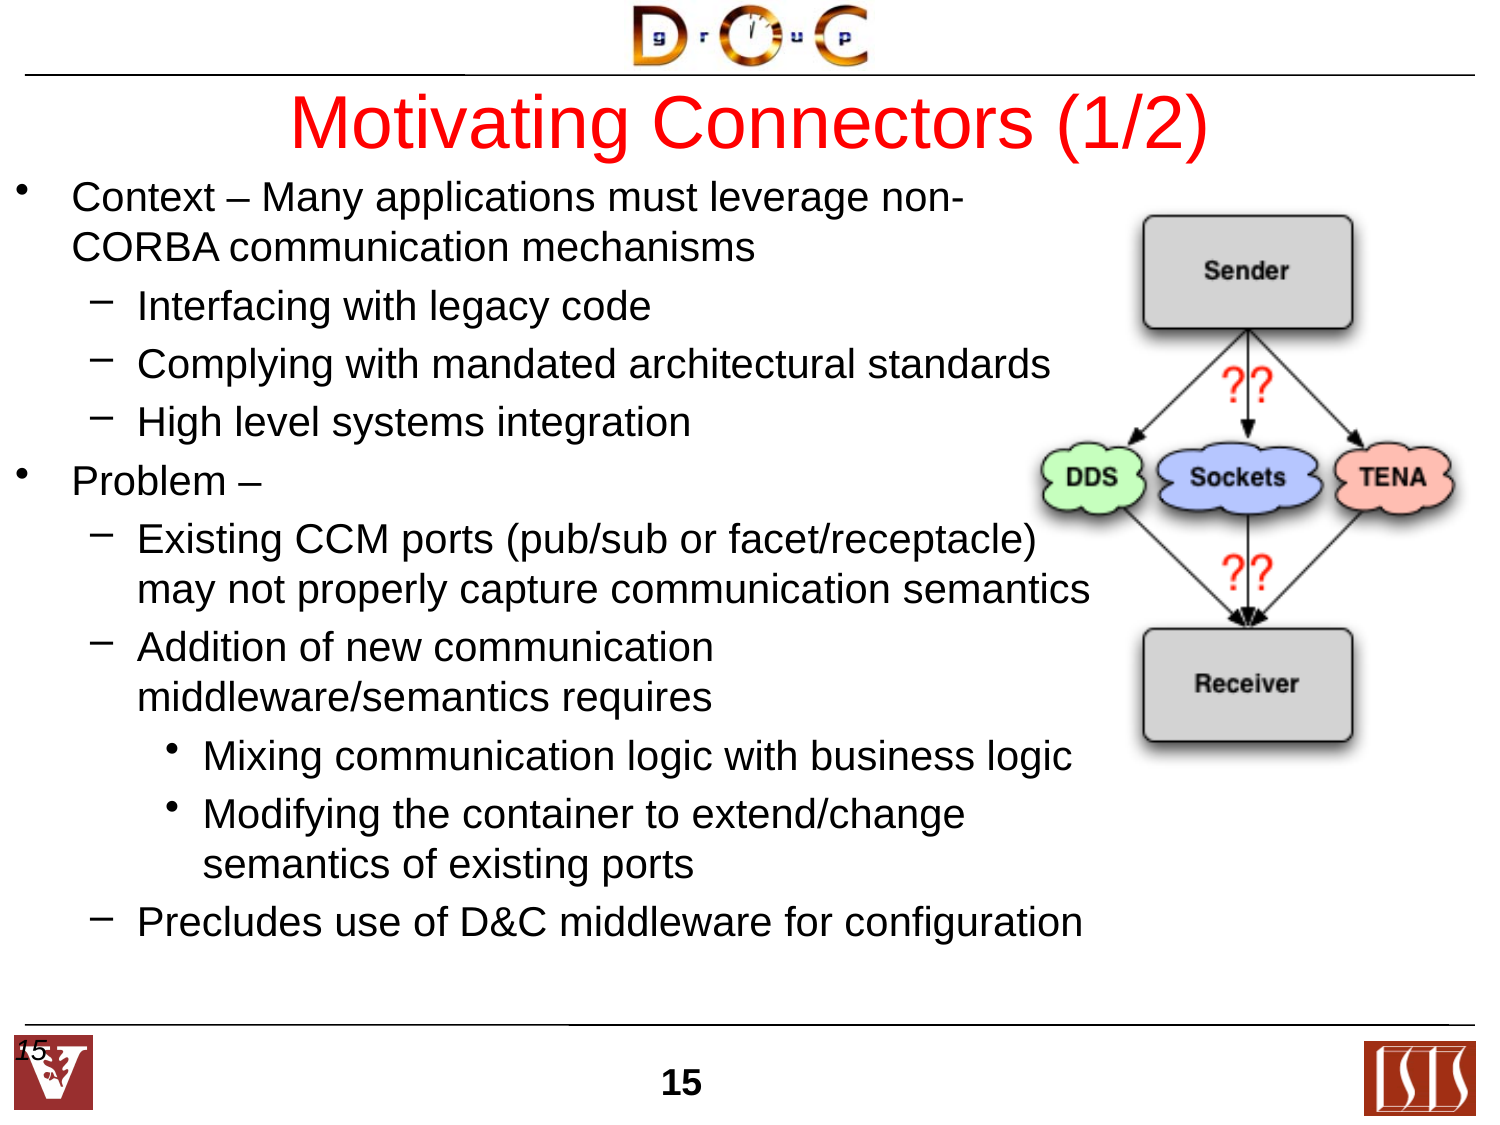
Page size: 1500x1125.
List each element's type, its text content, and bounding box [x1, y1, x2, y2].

picture [1364, 1041, 1476, 1116]
picture [14, 1105, 93, 1110]
list Context – Many applications must leverage non-CORBA communication mechanisms Interfacing with legacy code Complying with mandated architectural standards High level systems integration Problem – Existing CCM ports (pub/sub or facet/receptacle) may not properly capture communication semantics Addition of new communication middleware/semantics requires Mixing communication logic with business logic Modifying the container to extend/change semantics of existing ports Precludes use of D&C middleware for configuration [0, 162, 1126, 1013]
slide_number 15 [0, 1023, 115, 1105]
picture [995, 181, 1500, 791]
title Motivating Connectors (1/2) [24, 87, 1476, 151]
picture [624, 0, 875, 71]
